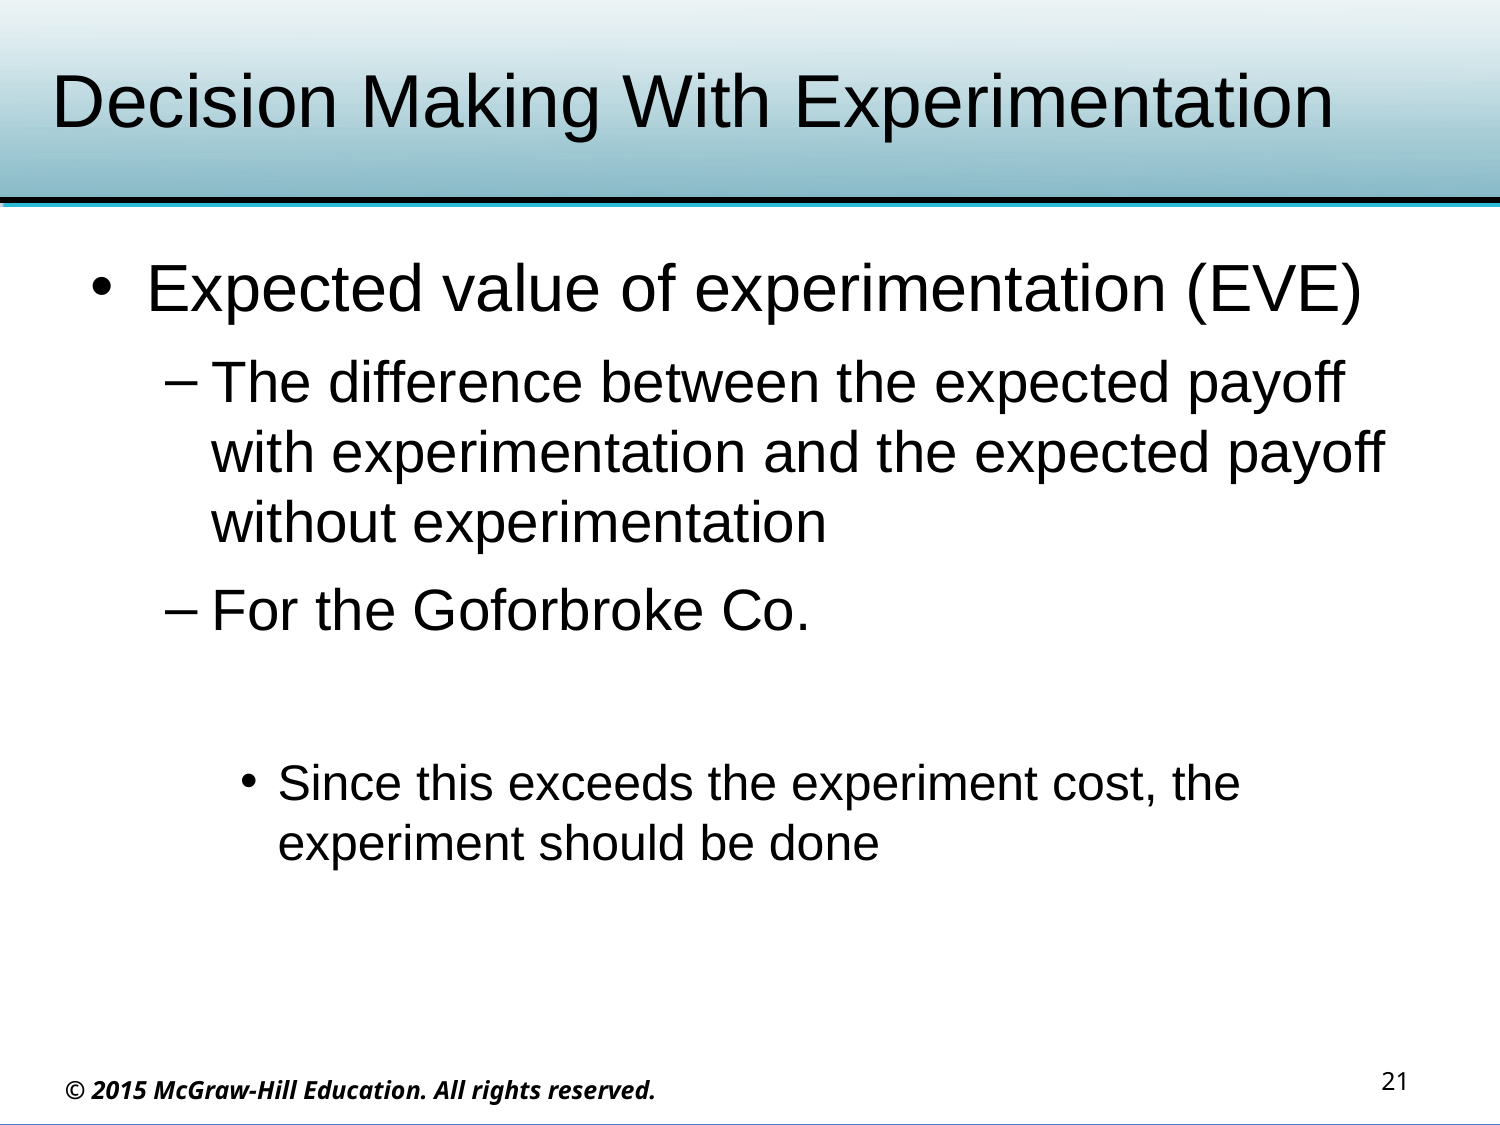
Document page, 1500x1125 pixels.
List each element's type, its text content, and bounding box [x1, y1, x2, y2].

picture [0, 203, 1500, 207]
slide_number 21 [1074, 1052, 1425, 1113]
title Decision Making With Experimentation [0, 0, 1500, 199]
